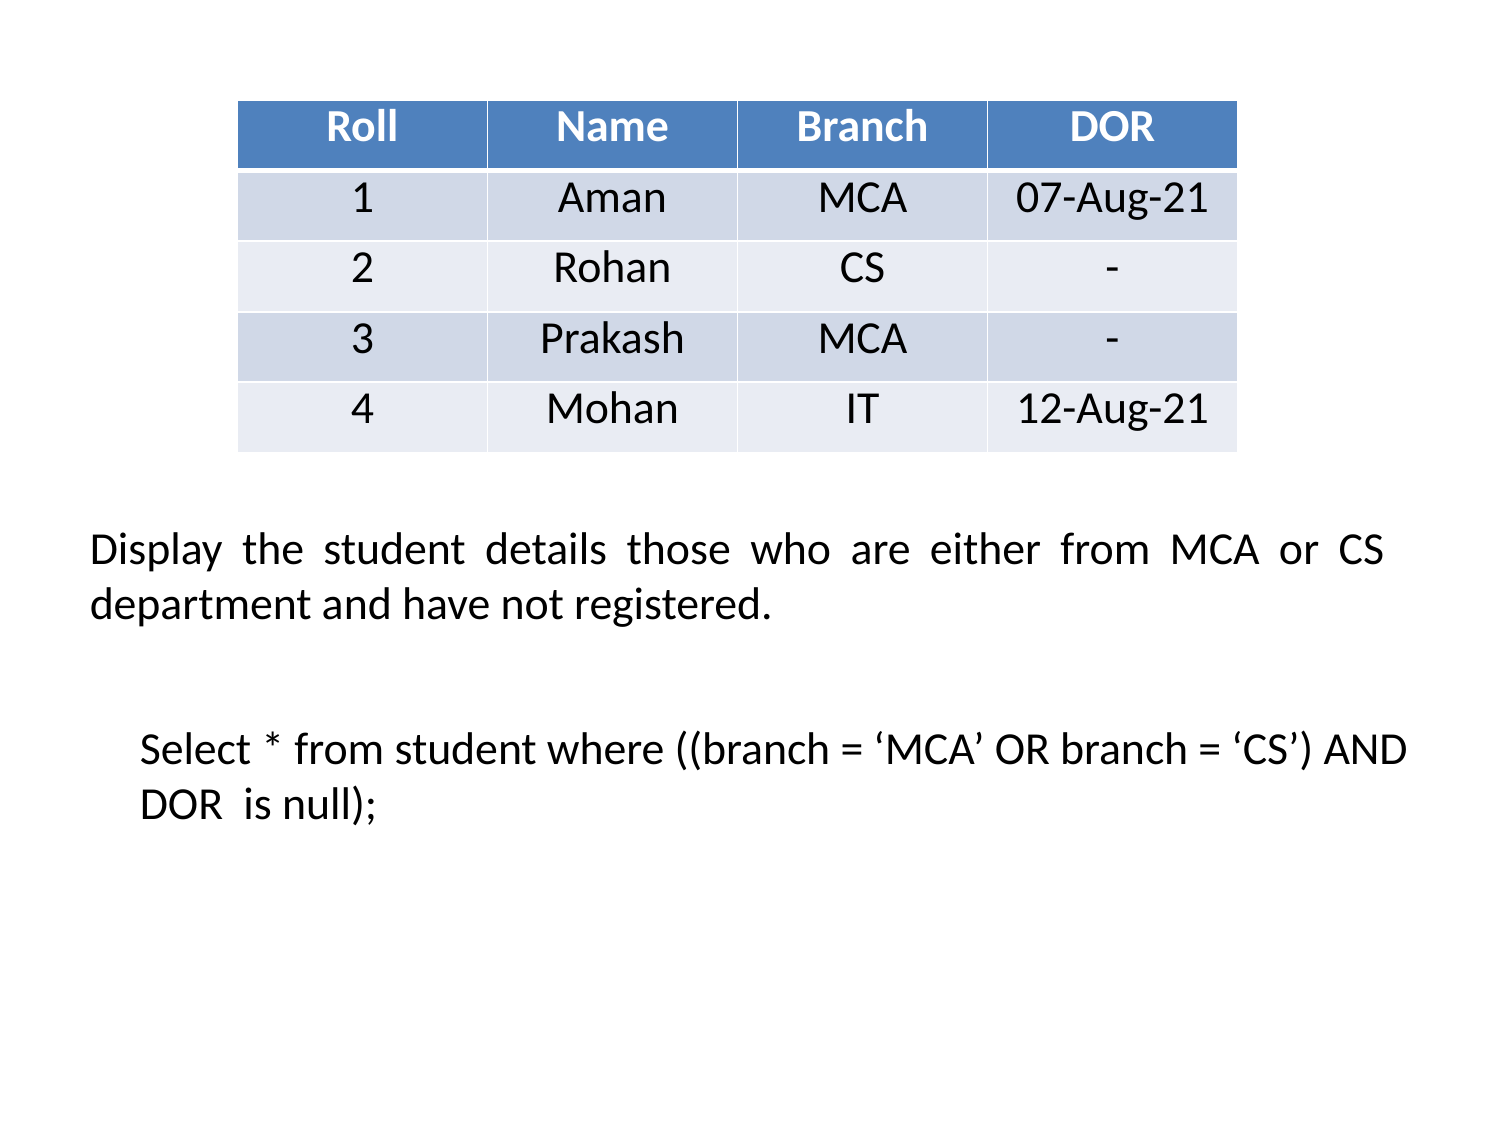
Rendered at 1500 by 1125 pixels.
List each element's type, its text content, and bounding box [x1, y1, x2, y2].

table_cell - [988, 242, 1237, 311]
table_cell 12-Aug-21 [988, 383, 1237, 452]
table_cell Rohan [488, 242, 737, 311]
table_header Name [488, 101, 737, 168]
table_header Branch [738, 101, 987, 168]
table_cell Mohan [488, 383, 737, 452]
table_cell 2 [238, 242, 487, 311]
table_cell CS [738, 242, 987, 311]
table_cell 1 [238, 173, 487, 240]
table_cell Prakash [488, 313, 737, 381]
table_cell Aman [488, 173, 737, 240]
table_cell - [988, 313, 1237, 381]
text_box Display the student details those who are either from MCA or CS department and have not registered. [75, 511, 1400, 636]
table_cell MCA [738, 313, 987, 381]
text_box Select * from student where ((branch = ‘MCA’ OR branch = ‘CS’) AND DOR is null); [125, 711, 1425, 836]
table_header DOR [988, 101, 1237, 168]
table_cell IT [738, 383, 987, 452]
table_cell 3 [238, 313, 487, 381]
table_cell MCA [738, 173, 987, 240]
table_cell 4 [238, 383, 487, 452]
table_cell 07-Aug-21 [988, 173, 1237, 240]
table_header Roll [238, 101, 487, 168]
